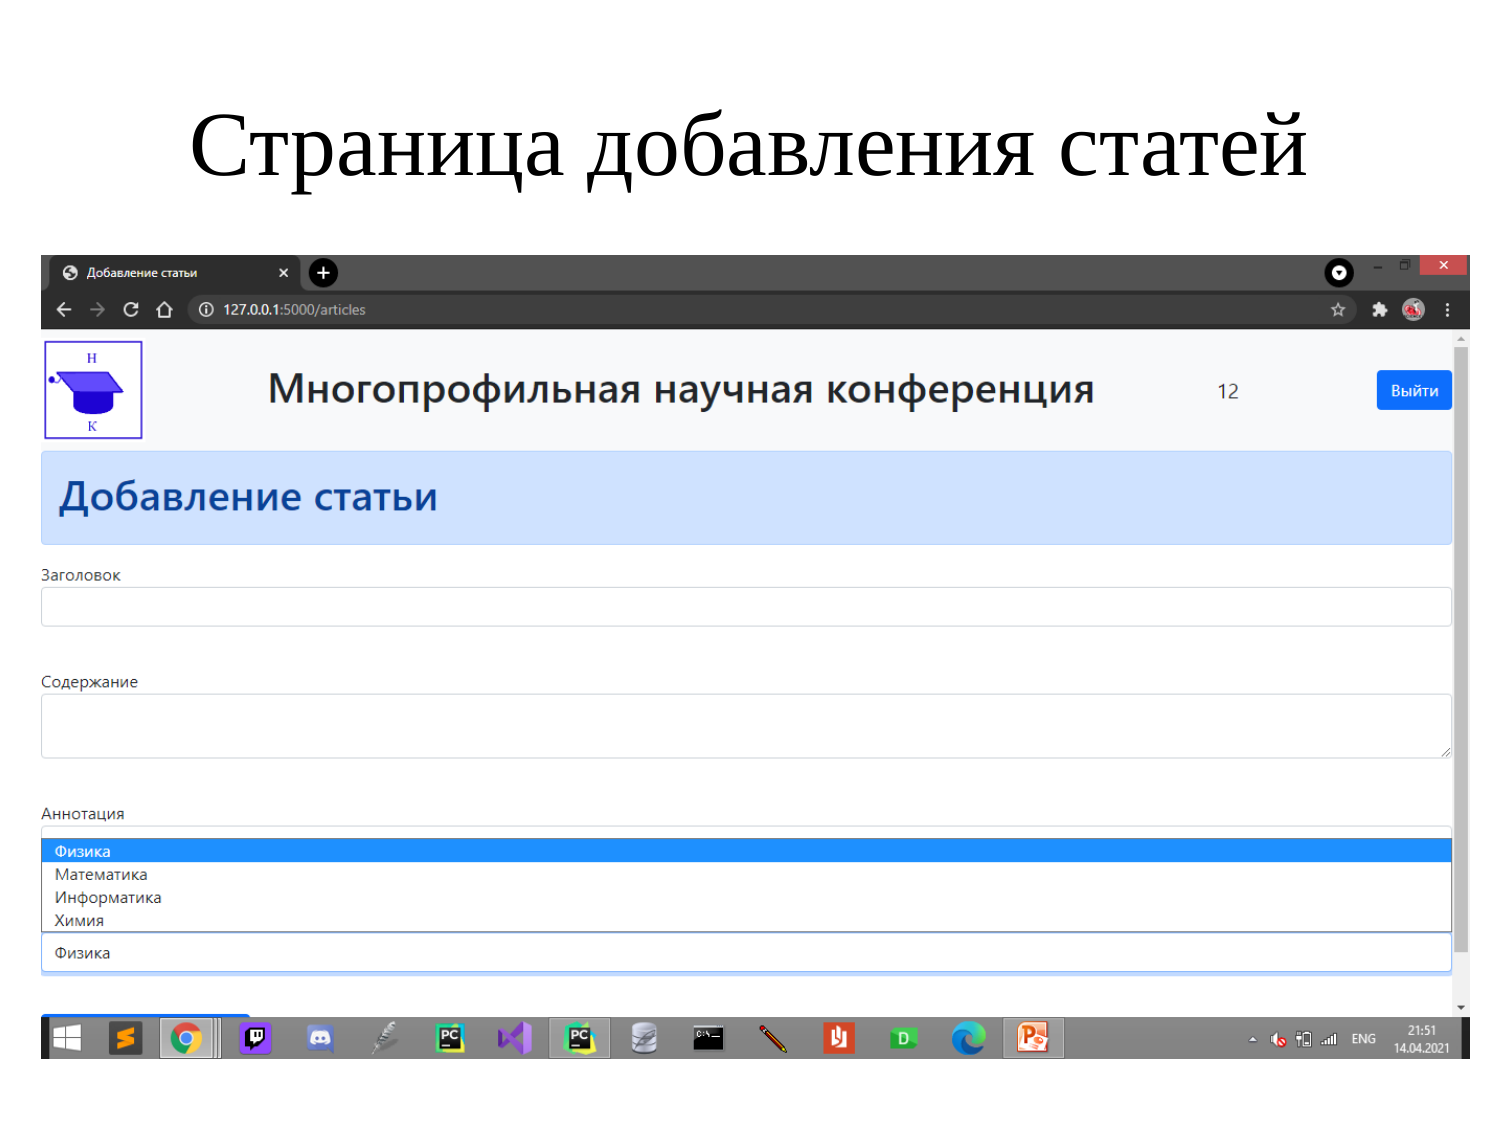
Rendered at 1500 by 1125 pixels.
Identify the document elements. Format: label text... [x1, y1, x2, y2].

title Страница добавления статей [75, 45, 1425, 233]
picture [41, 255, 1470, 1059]
